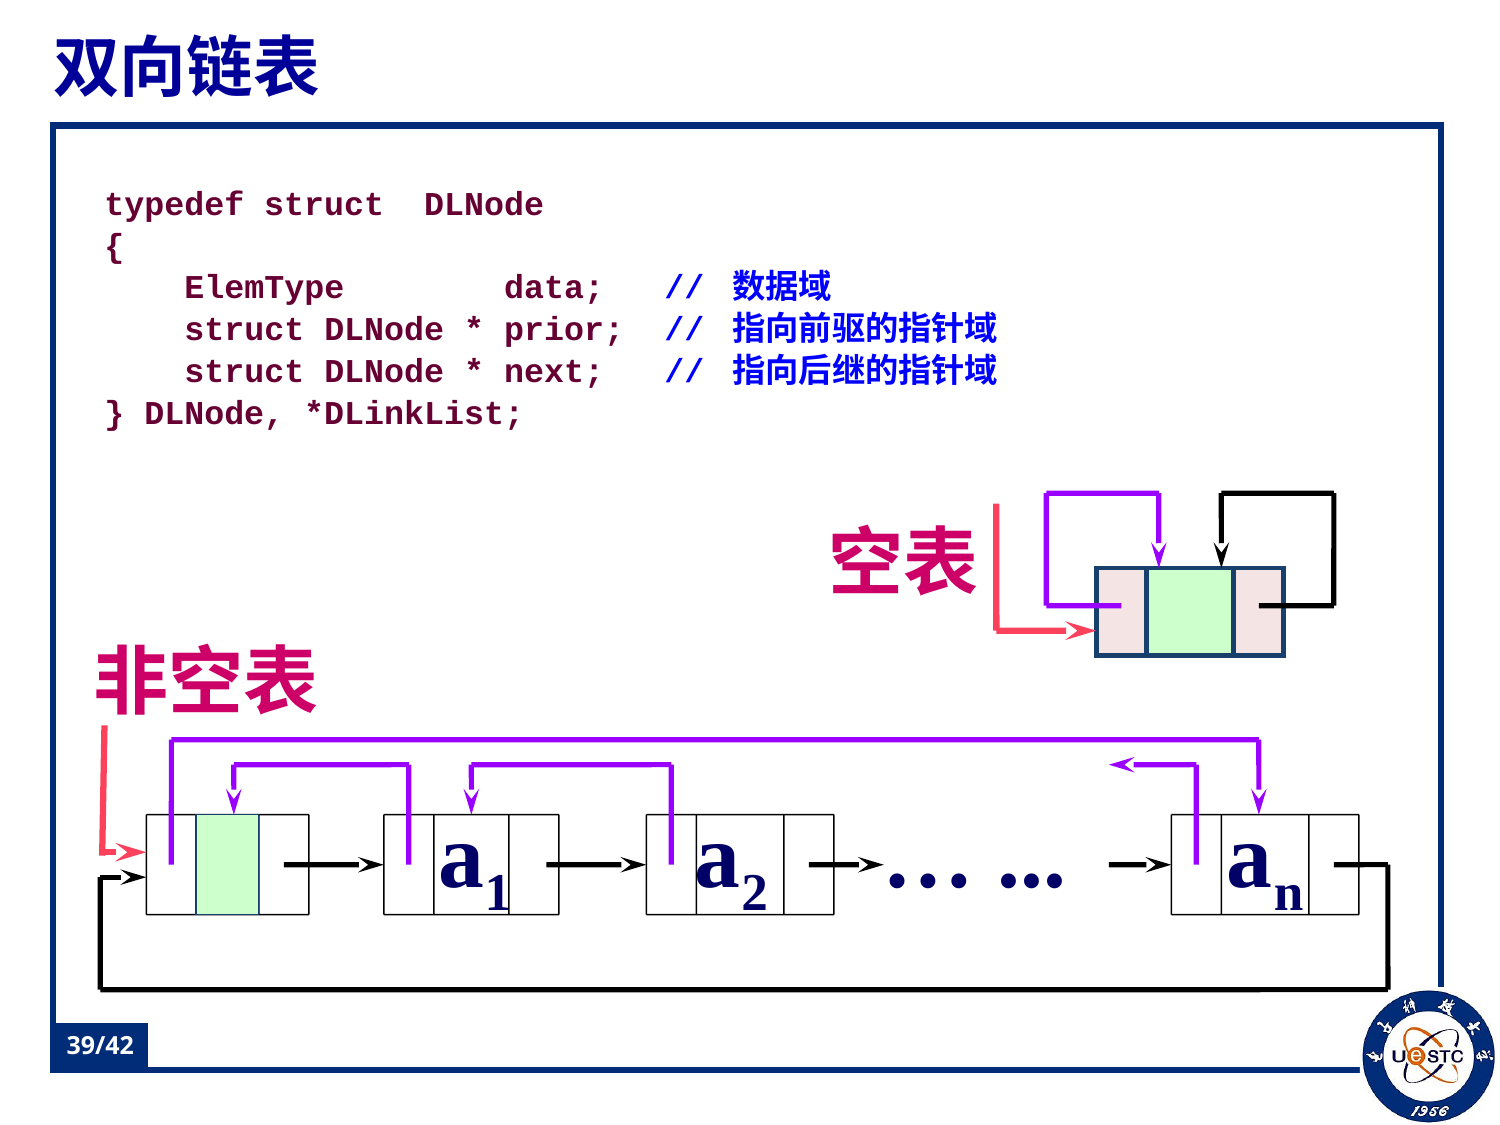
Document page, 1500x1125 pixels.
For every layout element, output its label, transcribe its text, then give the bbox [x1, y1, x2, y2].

title 双向链表 [52, 18, 1442, 112]
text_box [996, 492, 1335, 656]
slide_number 39/42 [53, 1023, 148, 1070]
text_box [100, 725, 1493, 990]
text_box 空表 [813, 507, 990, 613]
text_box 非空表 [78, 626, 334, 732]
picture [1359, 987, 1498, 1125]
text_box typedef struct DLNode { ElemType data; // 数据域 struct DLNode * prior; // 指向前驱的指针域 struct DLNode * next; // 指向后继的指针域 } DLNode, *DLinkList; [89, 172, 1014, 439]
